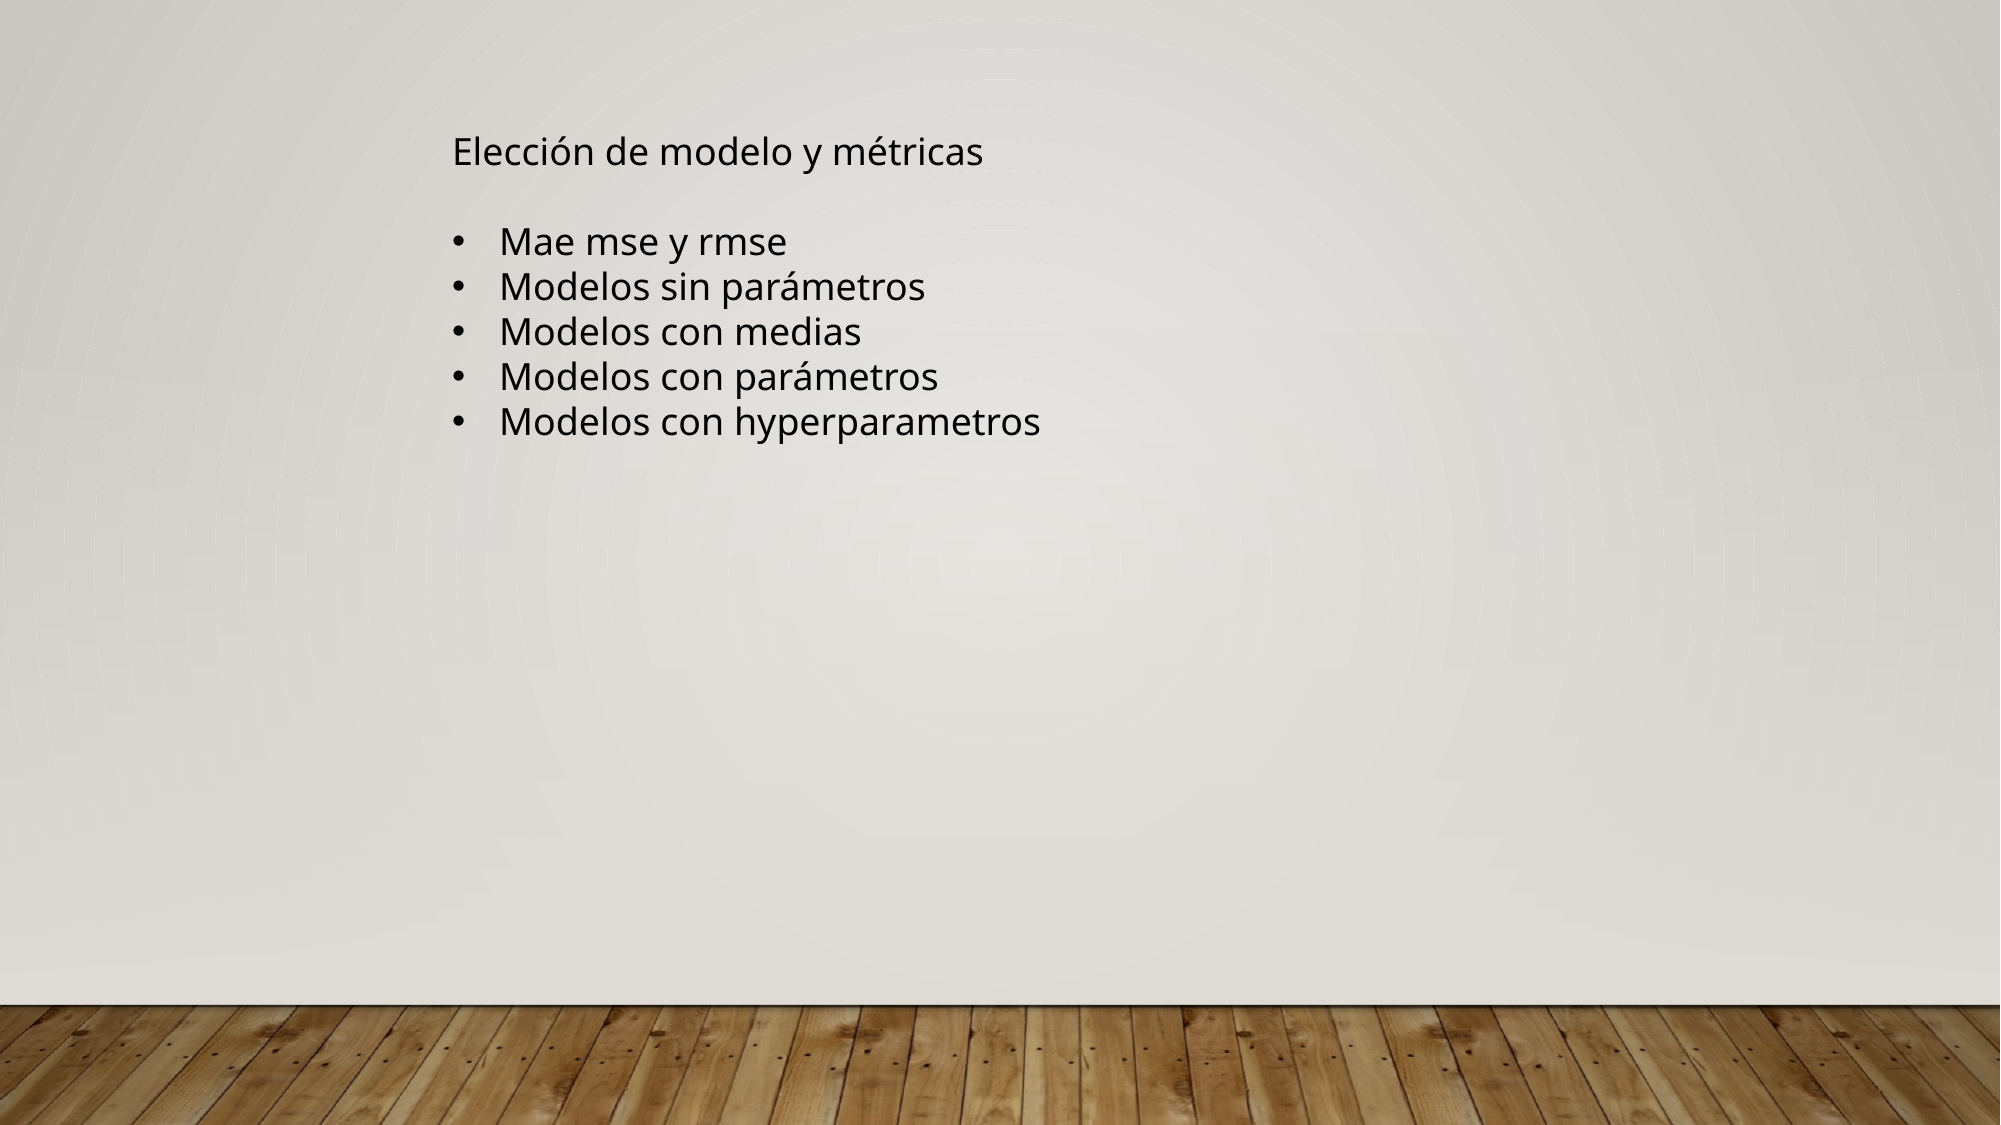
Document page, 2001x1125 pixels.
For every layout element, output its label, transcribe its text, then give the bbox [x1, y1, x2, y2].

picture [0, 1005, 2000, 1125]
text_box Elección de modelo y métricas Mae mse y rmse Modelos sin parámetros Modelos con medias Modelos con parámetros Modelos con hyperparametros [437, 120, 1427, 675]
